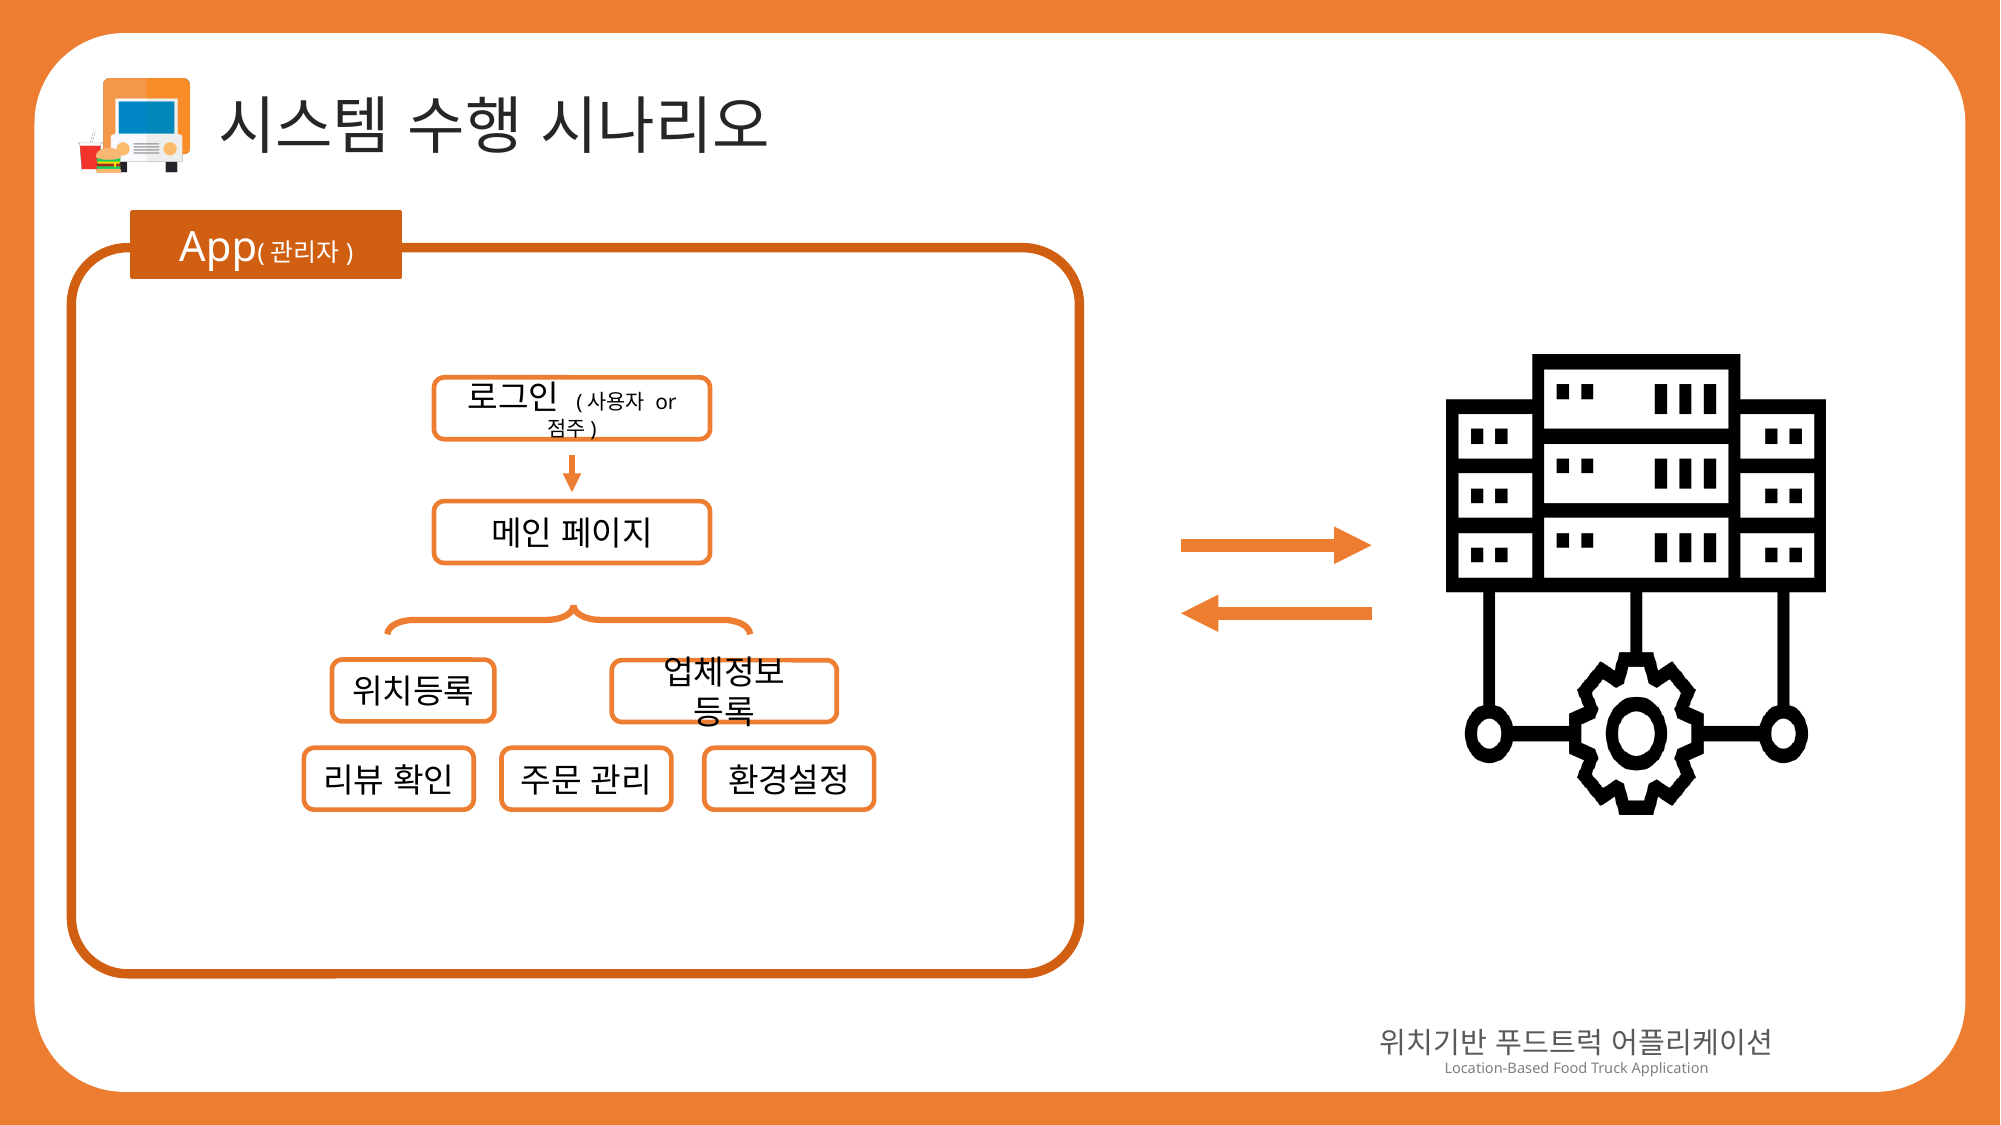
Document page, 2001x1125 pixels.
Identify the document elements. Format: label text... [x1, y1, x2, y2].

text_box [33, 31, 1967, 1093]
text_box 리뷰 확인 [302, 746, 475, 811]
text_box 위치등록 [330, 658, 496, 723]
text_box [386, 605, 751, 635]
text_box 시스템 수행 시나리오 [203, 78, 903, 169]
text_box 환경설정 [703, 746, 876, 811]
text_box [70, 246, 1081, 975]
text_box 주문 관리 [500, 746, 673, 811]
picture [1446, 354, 1826, 815]
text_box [1230, 1016, 1923, 1085]
picture [78, 78, 190, 174]
text_box App(관리자) [132, 212, 400, 277]
text_box 업체정보 등록 [610, 659, 838, 724]
